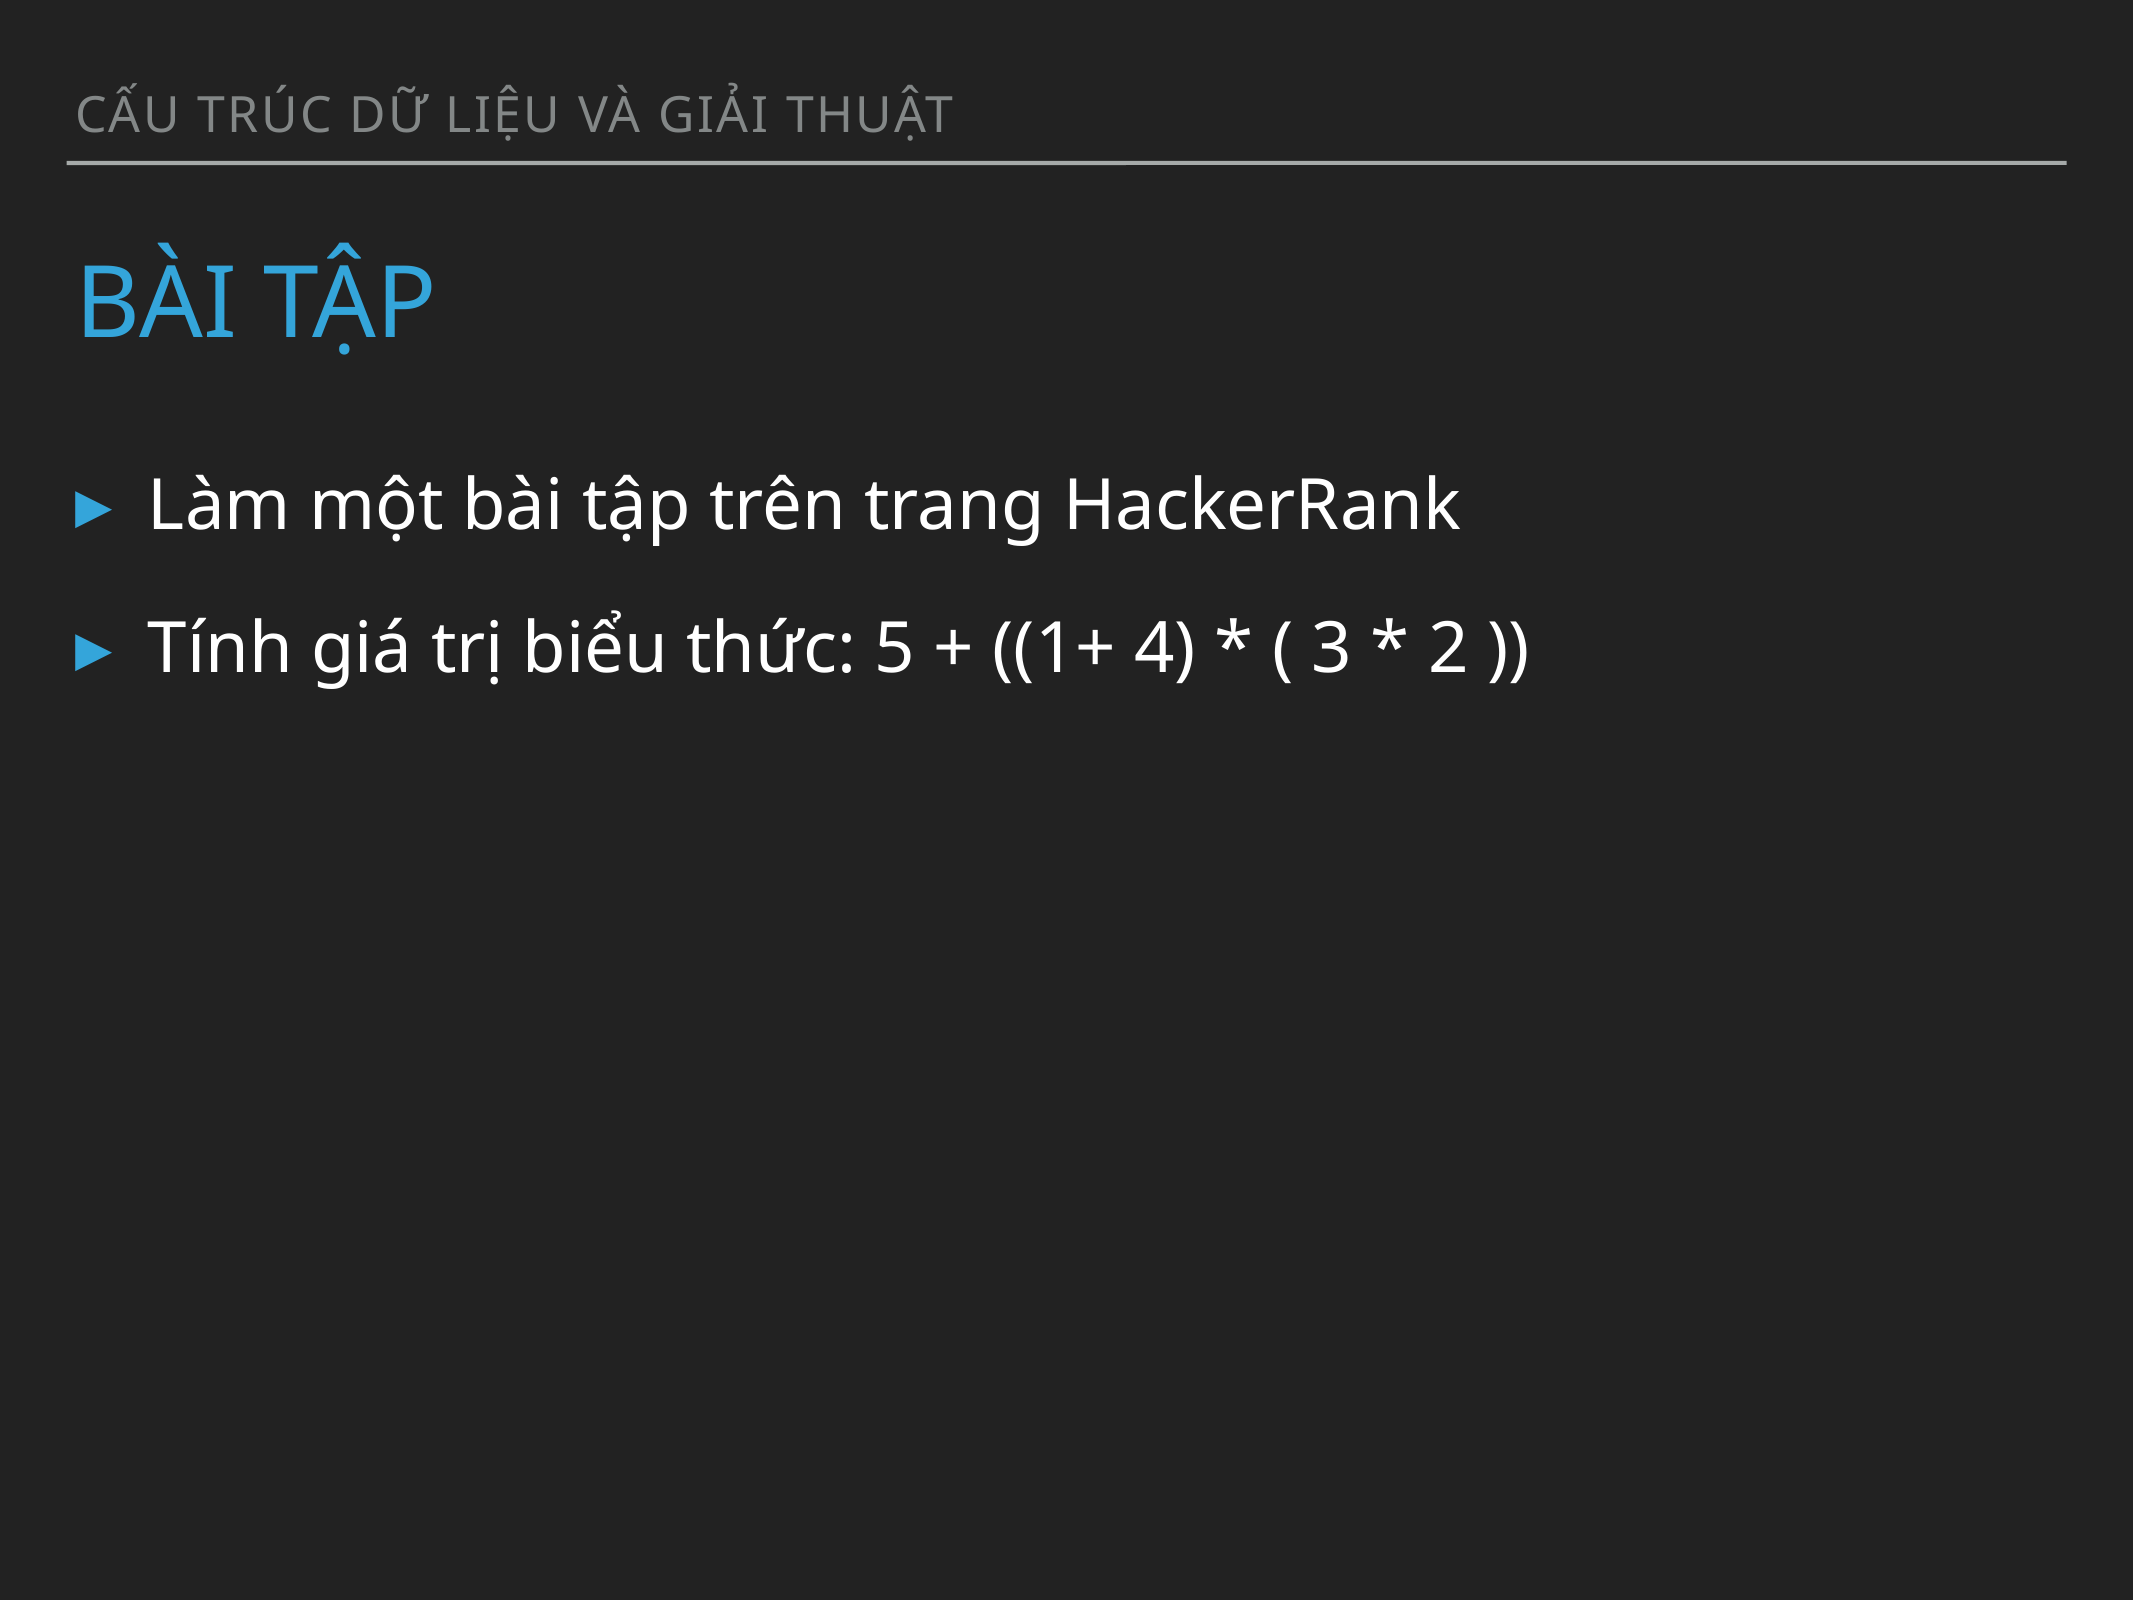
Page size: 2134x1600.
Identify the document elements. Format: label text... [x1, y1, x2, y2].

list CẤU TRÚC DỮ LIỆU VÀ GIẢI THUẬT [66, 74, 1901, 151]
list Làm một bài tập trên trang HackerRank Tính giá trị biểu thức: 5 + ((1+ 4) * ( 3 * 2 )) [66, 449, 2068, 1453]
title BÀI TẬP [66, 251, 2068, 372]
